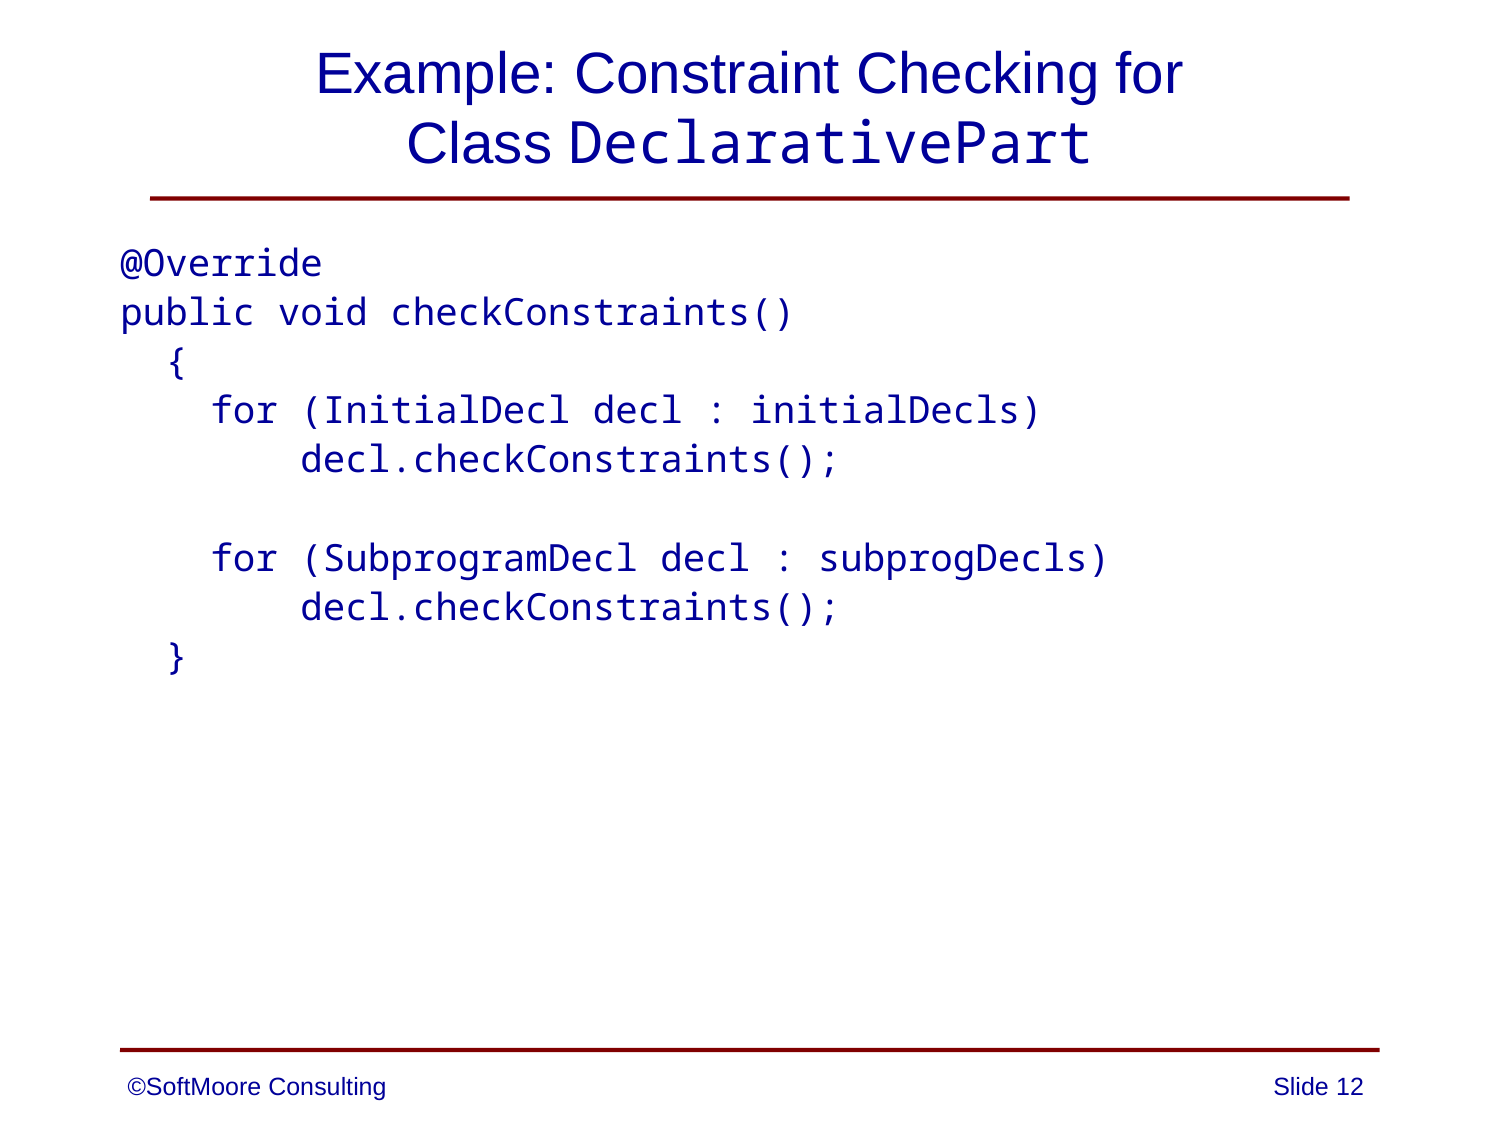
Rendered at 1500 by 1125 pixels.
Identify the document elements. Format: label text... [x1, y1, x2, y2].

list @Override public void checkConstraints() { for (InitialDecl decl : initialDecls) decl.checkConstraints(); for (SubprogramDecl decl : subprogDecls) decl.checkConstraints(); } [74, 223, 1425, 1034]
footer ©SoftMoore Consulting [111, 1061, 563, 1109]
title Example: Constraint Checking for Class DeclarativePart [149, 22, 1350, 188]
slide_number Slide 12 [1078, 1061, 1380, 1109]
